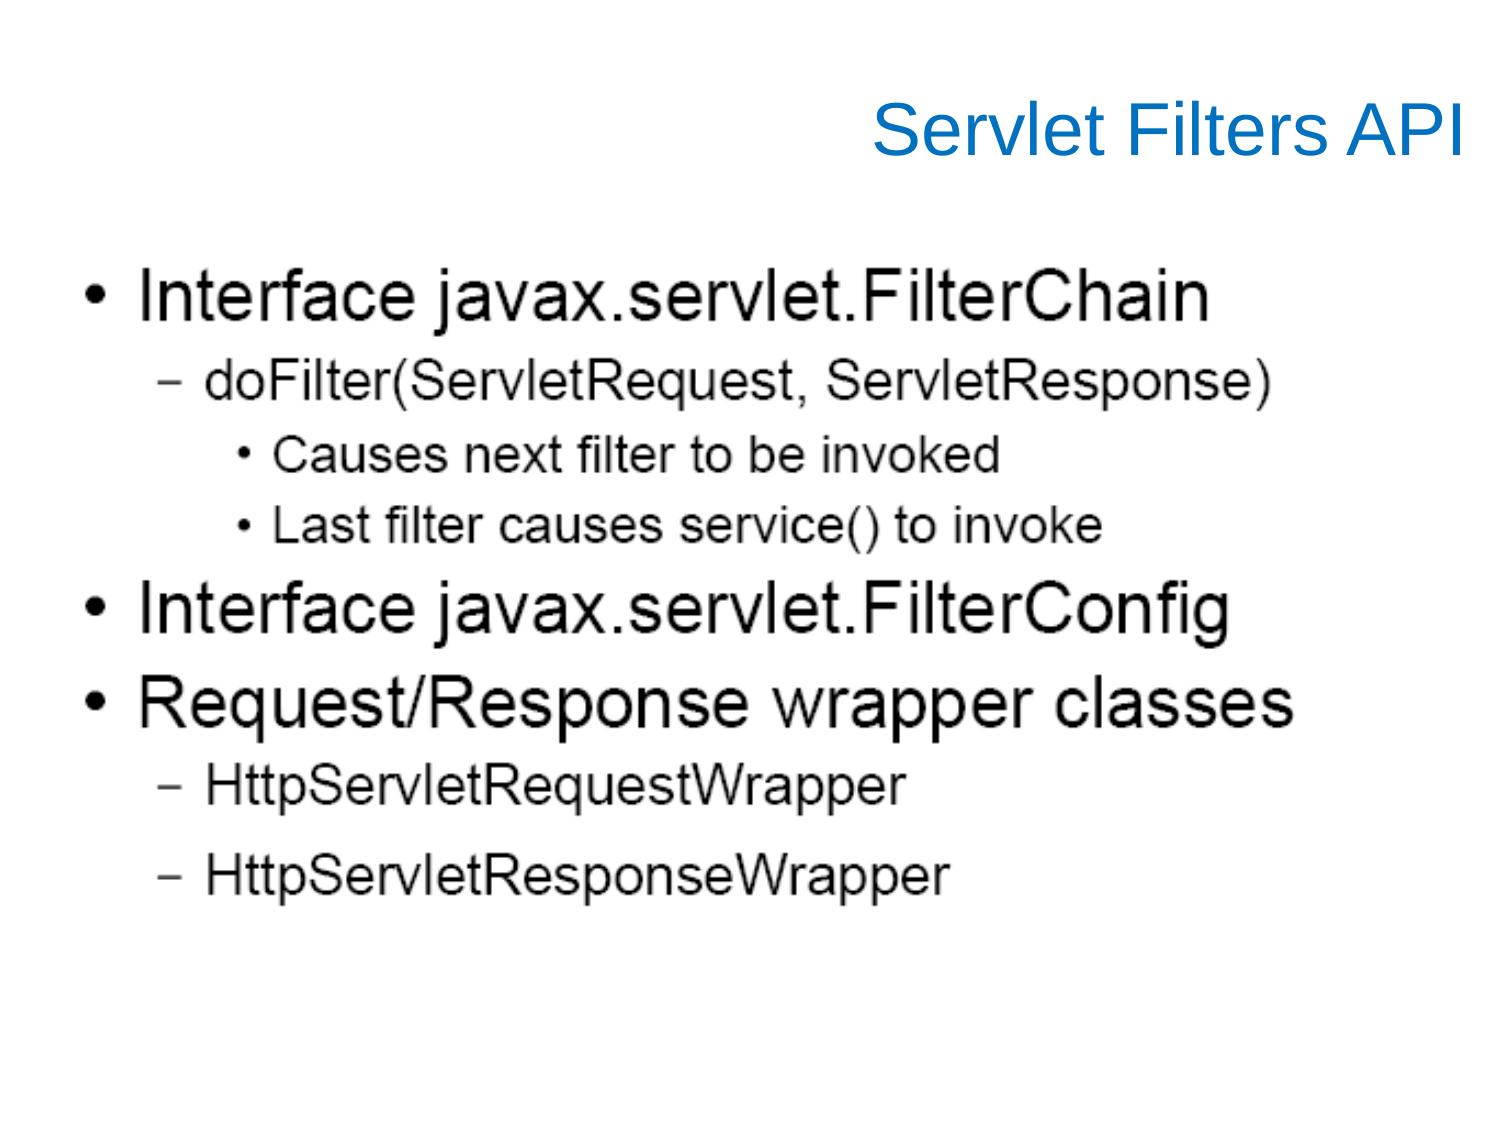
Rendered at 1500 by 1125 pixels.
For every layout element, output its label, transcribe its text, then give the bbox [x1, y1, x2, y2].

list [74, 262, 1318, 946]
text_box Servlet Filters API [207, 62, 1483, 188]
